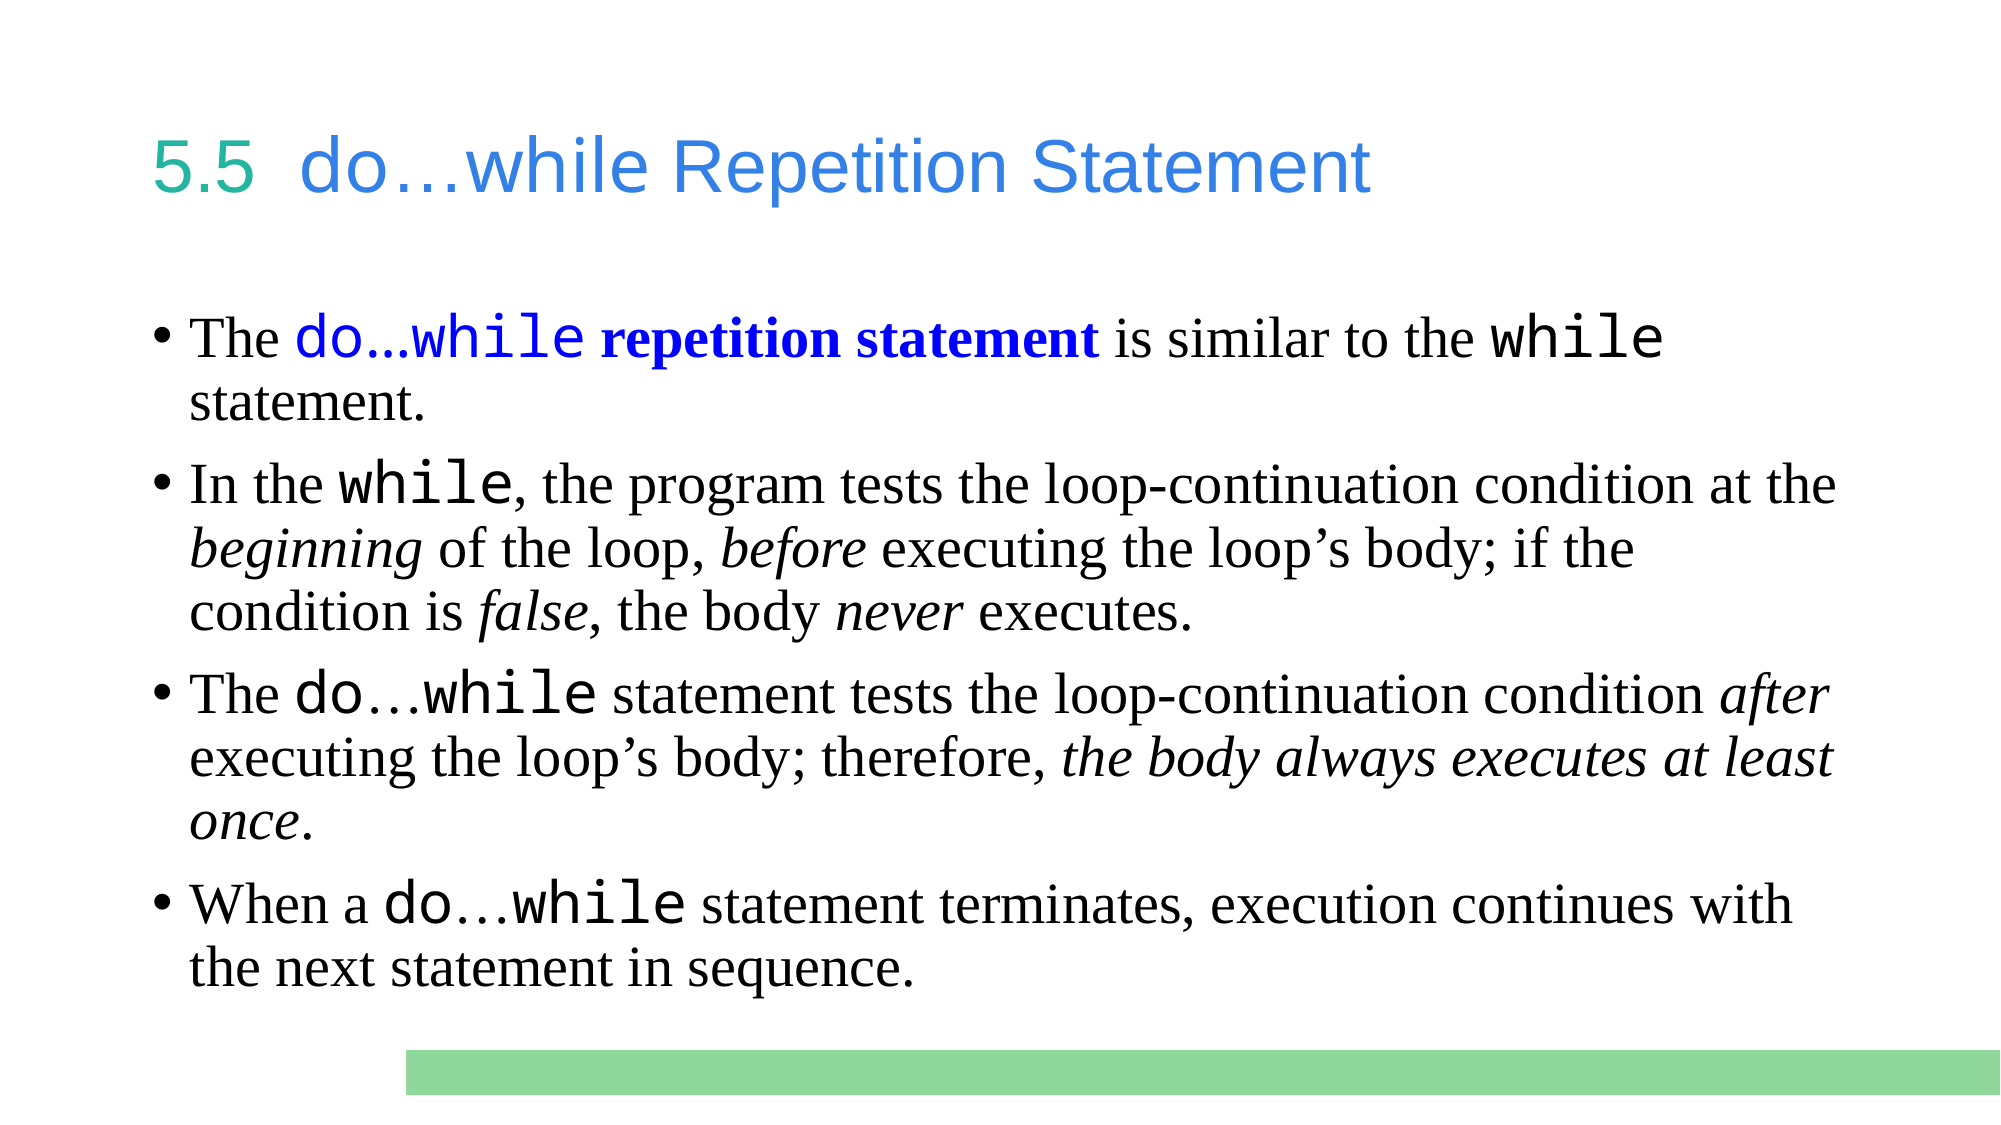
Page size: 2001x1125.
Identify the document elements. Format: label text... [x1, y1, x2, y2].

list The do…while repetition statement is similar to the while statement. In the while, the program tests the loop-continuation condition at the beginning of the loop, before executing the loop’s body; if the condition is false, the body never executes. The do…while statement tests the loop-continuation condition after executing the loop’s body; therefore, the body always executes at least once. When a do…while statement terminates, execution continues with the next statement in sequence. [137, 299, 1863, 1014]
title 5.5 do…while Repetition Statement [137, 59, 1863, 278]
